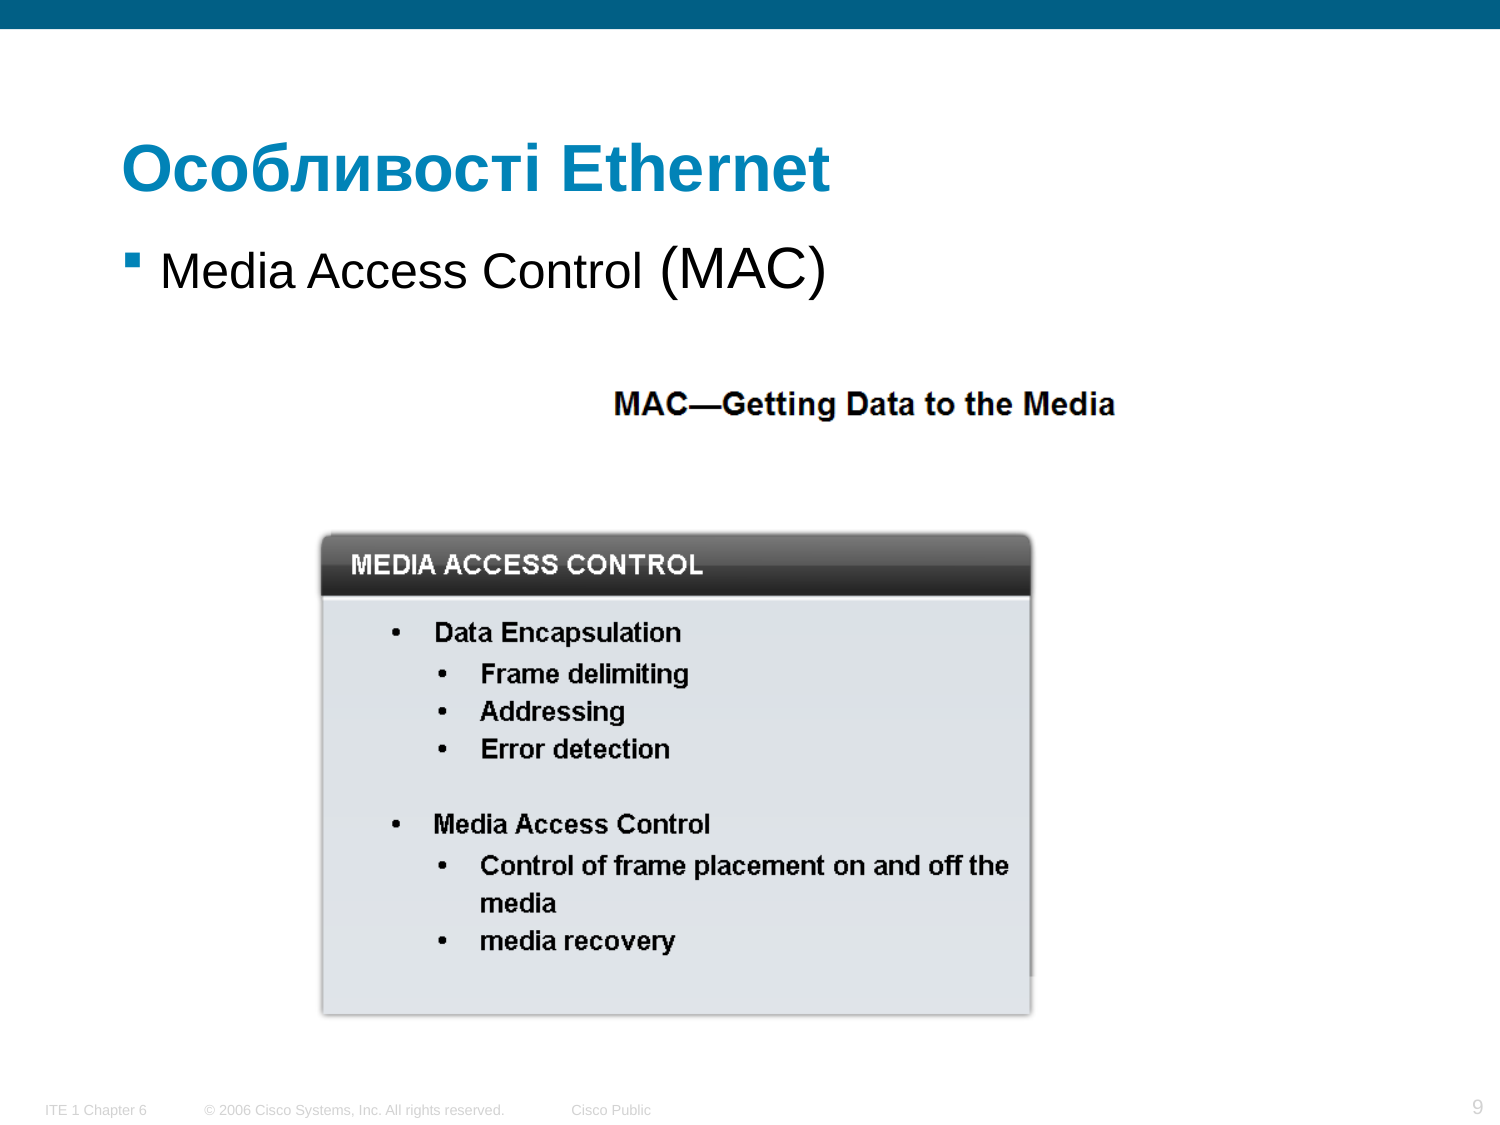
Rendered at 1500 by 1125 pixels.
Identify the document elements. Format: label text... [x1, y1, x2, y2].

picture [291, 359, 1126, 1033]
list Media Access Control (MAC) [107, 228, 1411, 1062]
title Особливості Ethernet [107, 75, 1444, 213]
